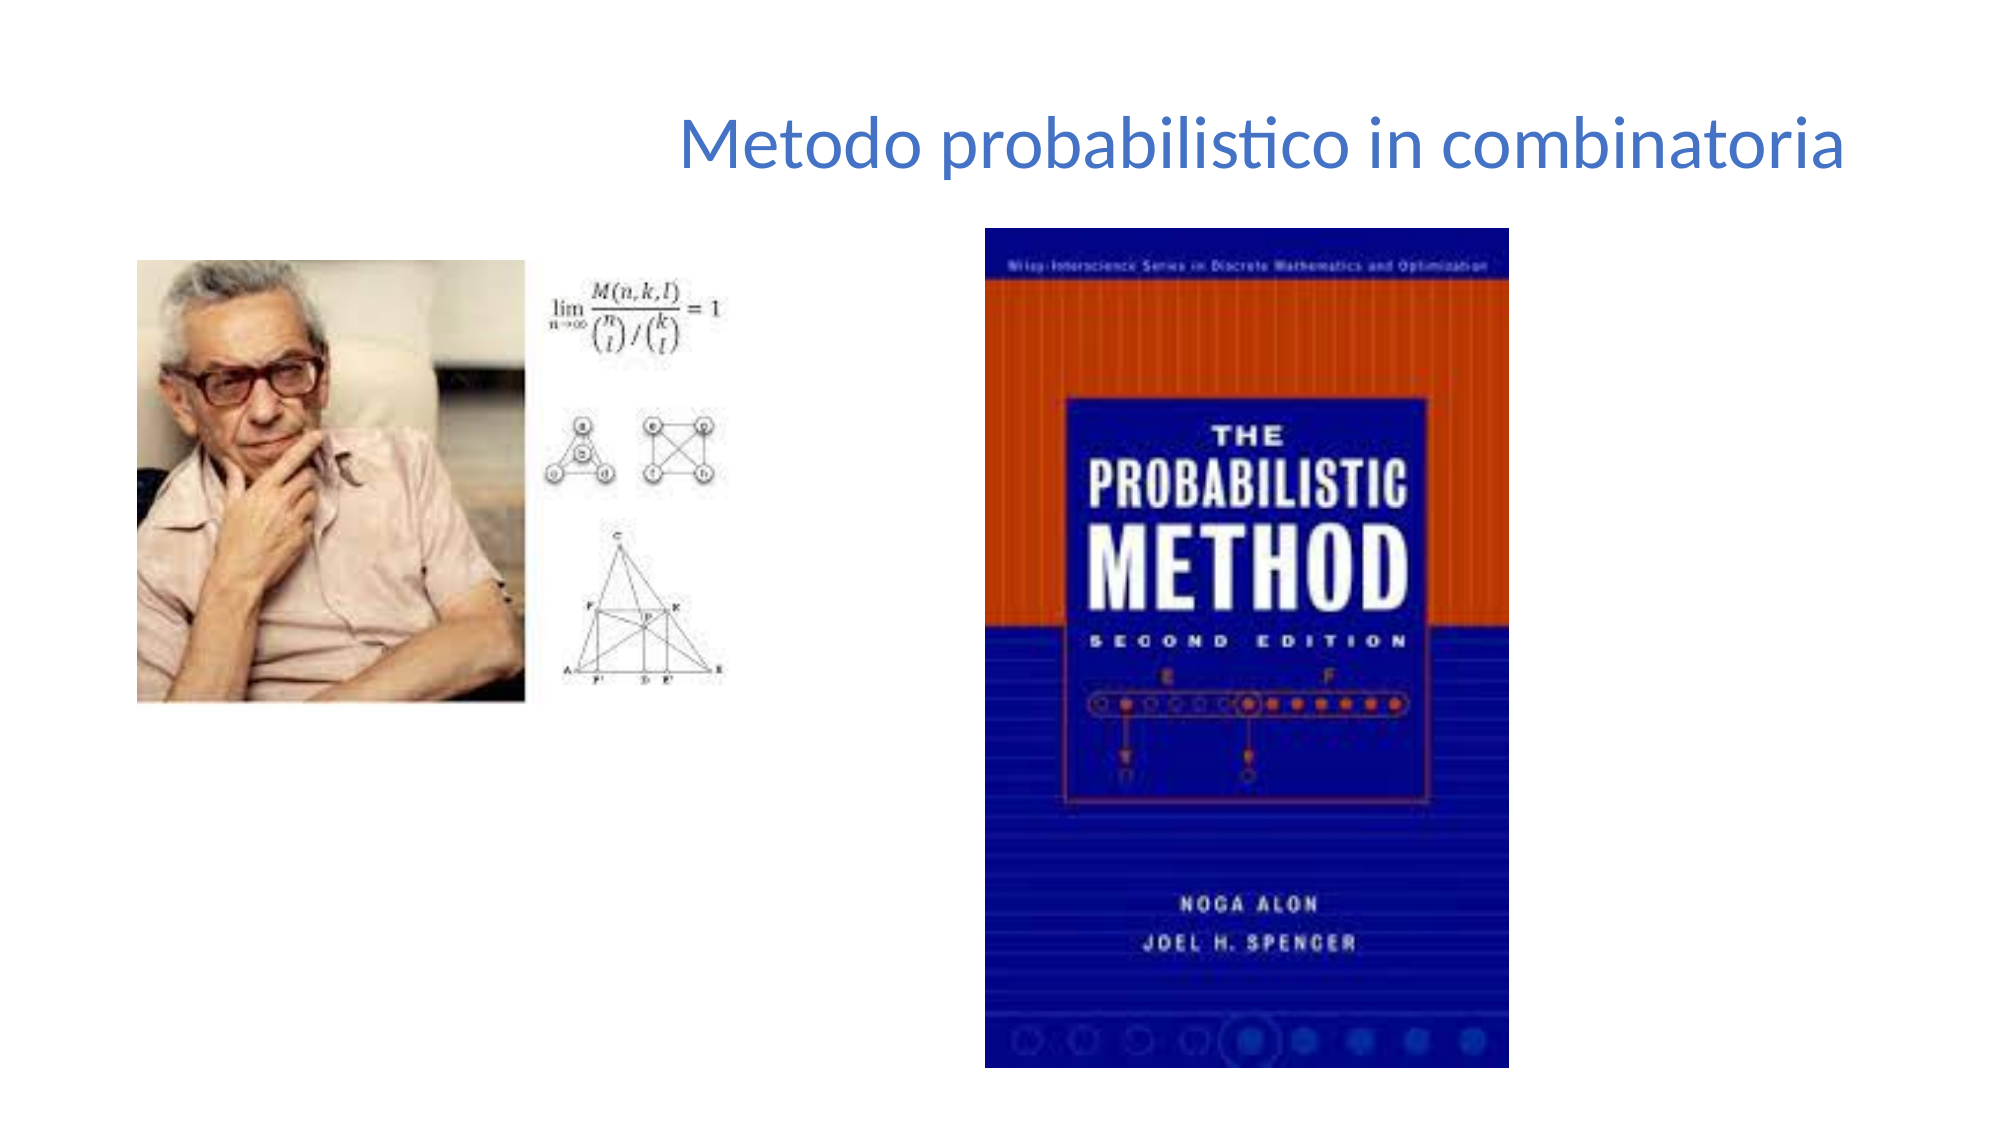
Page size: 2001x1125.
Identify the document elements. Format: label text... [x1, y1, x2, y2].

picture [985, 228, 1509, 1068]
picture [137, 260, 736, 711]
title Metodo probabilistico in combinatoria [137, 59, 1863, 229]
